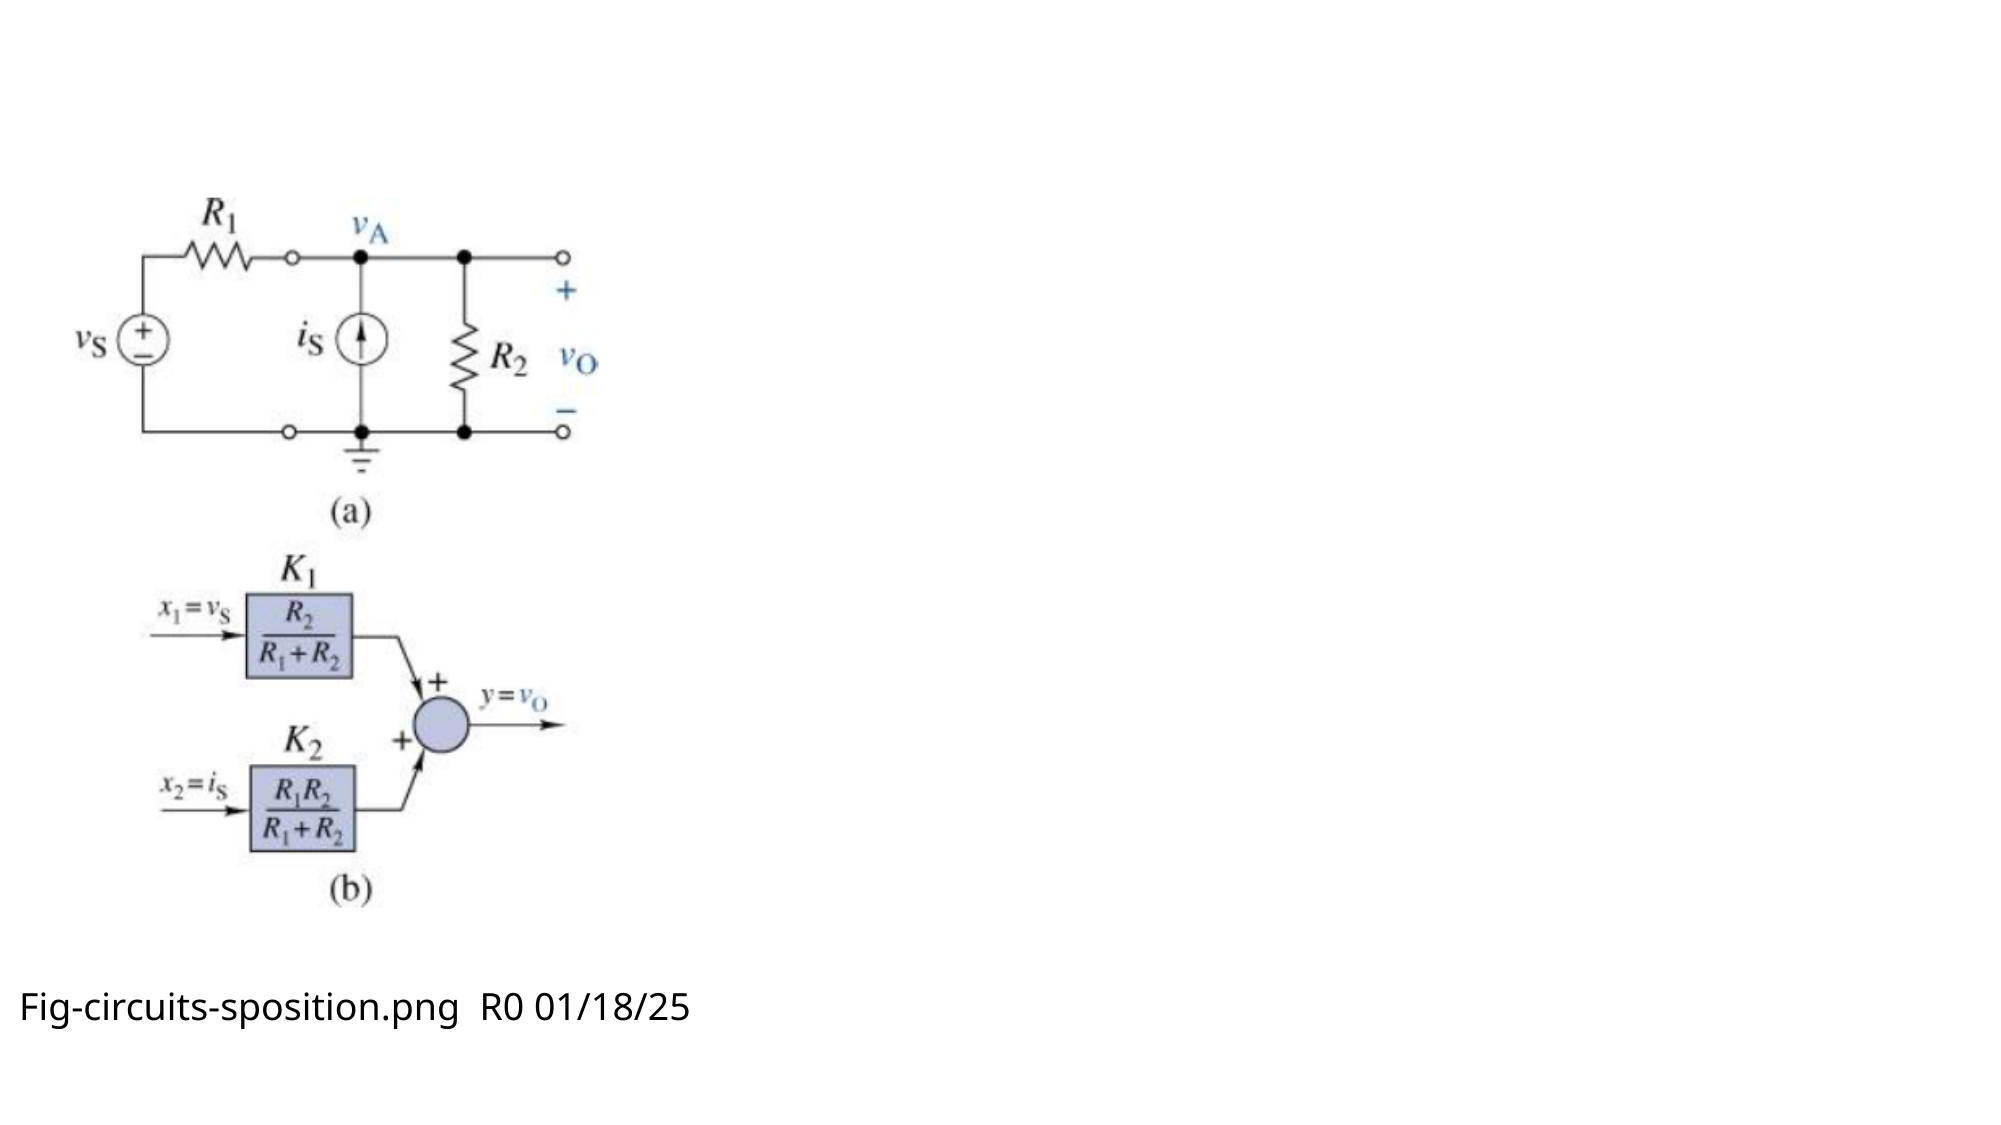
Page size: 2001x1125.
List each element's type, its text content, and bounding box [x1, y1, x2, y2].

picture [58, 185, 616, 929]
text_box Fig-circuits-sposition.png R0 01/18/25 [4, 975, 707, 1036]
